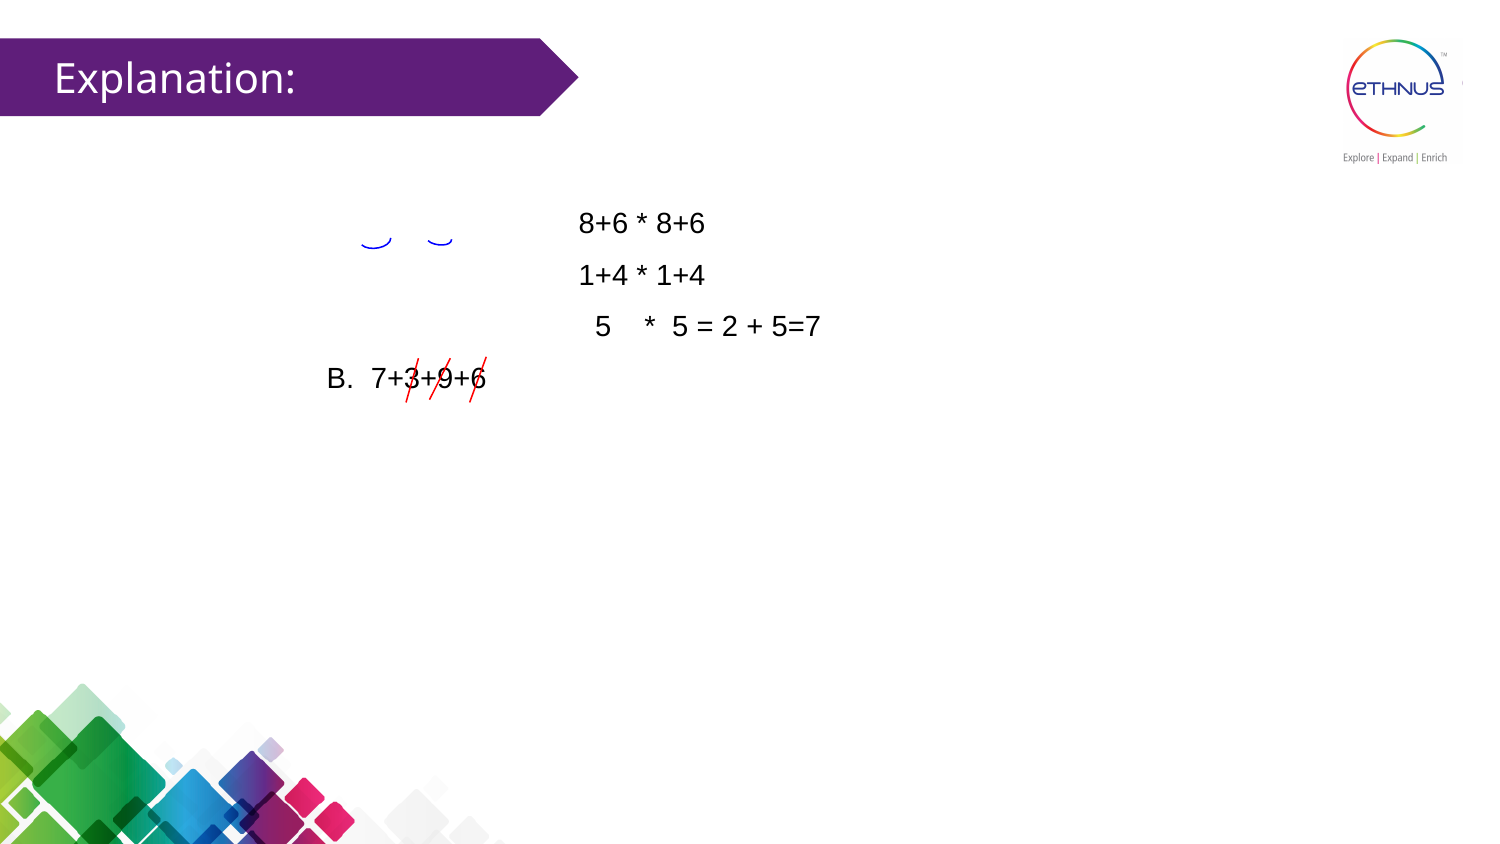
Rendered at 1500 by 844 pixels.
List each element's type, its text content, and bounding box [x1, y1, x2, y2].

picture [0, 668, 732, 844]
text_box [518, 38, 579, 117]
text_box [469, 356, 487, 403]
text_box [428, 239, 452, 245]
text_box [405, 357, 419, 403]
picture [1343, 38, 1463, 165]
text_box Explanation: [53, 38, 518, 117]
text_box [0, 38, 53, 117]
text_box [361, 237, 391, 249]
text_box 8+6 * 8+6 1+4 * 1+4 5 * 5 = 2 + 5=7 B. 7+3+9+6 [53, 152, 1265, 669]
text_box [429, 357, 451, 400]
